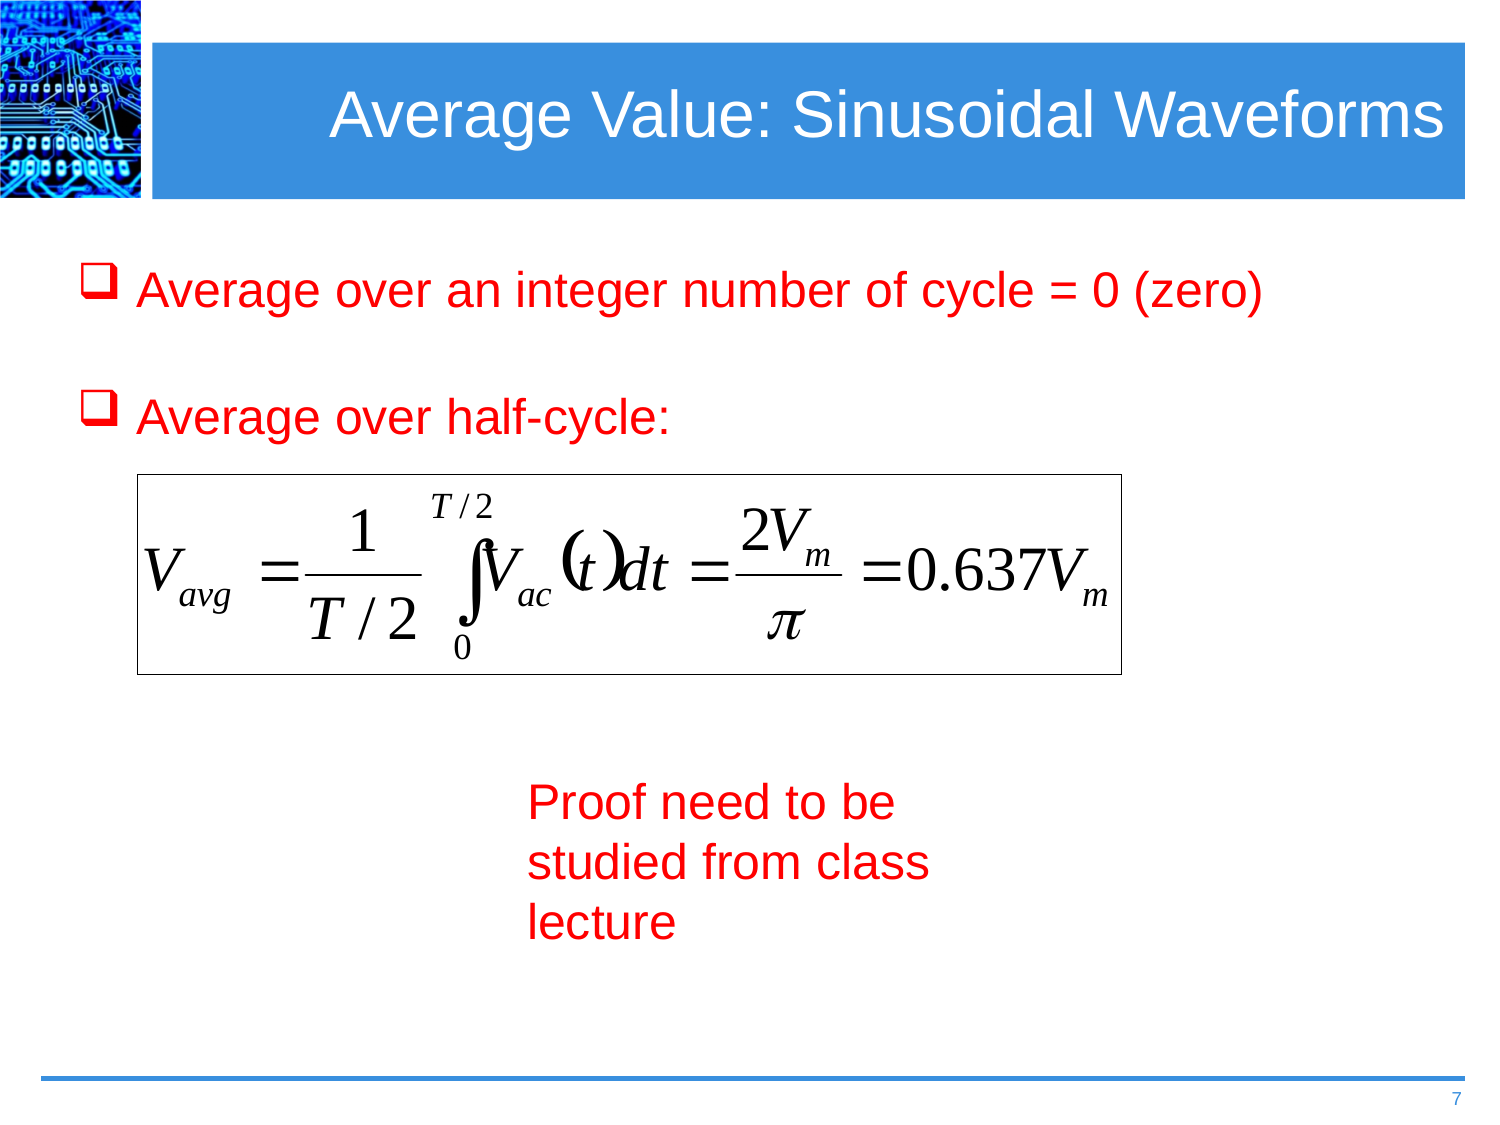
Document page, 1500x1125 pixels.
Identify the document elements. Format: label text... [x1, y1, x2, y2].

picture [1, 1, 140, 197]
picture [6, 176, 32, 197]
text_box Proof need to be studied from class lecture [512, 762, 988, 958]
title Average Value: Sinusoidal Waveforms [304, 54, 1463, 159]
slide_number 7 [1421, 1080, 1463, 1116]
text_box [137, 474, 1123, 676]
text_box Average over an integer number of cycle = 0 (zero) [62, 249, 1400, 325]
text_box Average over half-cycle: [62, 376, 1400, 452]
